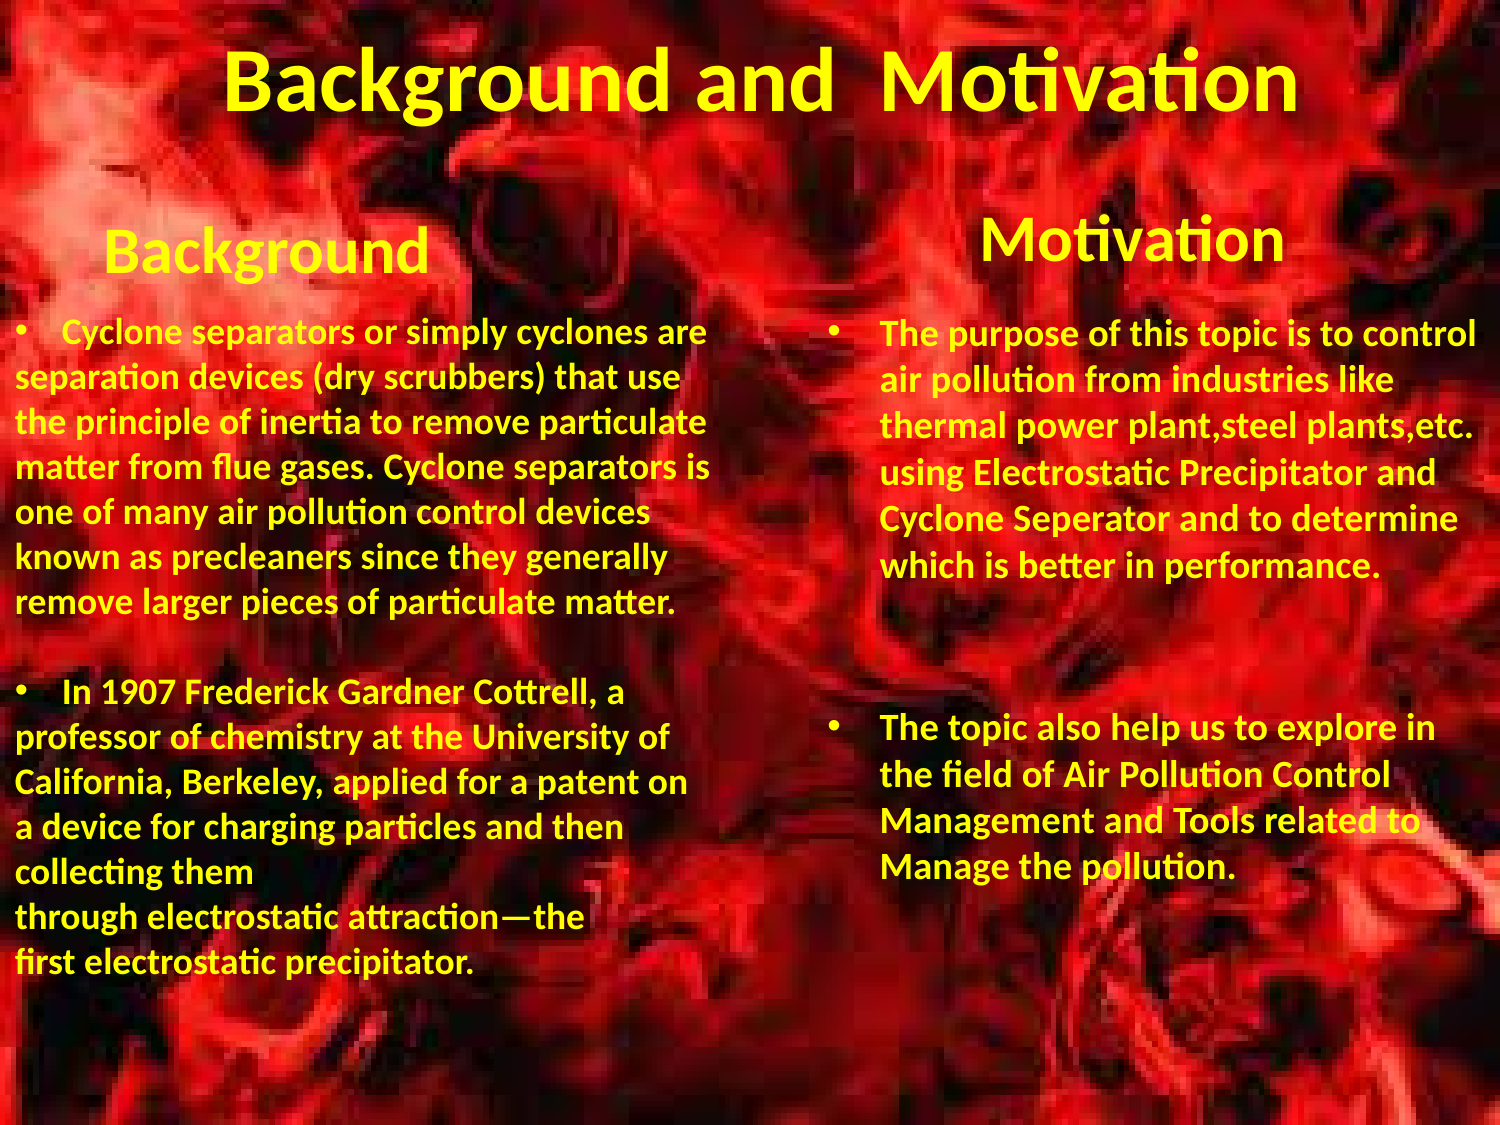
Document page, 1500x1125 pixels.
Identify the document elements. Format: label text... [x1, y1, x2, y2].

text_box Background [88, 199, 448, 295]
text_box Cyclone separators or simply cyclones are separation devices (dry scrubbers) that use the principle of inertia to remove particulate matter from flue gases. Cyclone separators is one of many air pollution control devices known as precleaners since they generally remove larger pieces of particulate matter. In 1907 Frederick Gardner Cottrell, a professor of chemistry at the University of California, Berkeley, applied for a patent on a device for charging particles and then collecting them through electrostatic attraction—the first electrostatic precipitator. [0, 299, 725, 1080]
picture [0, 0, 1500, 1125]
text_box Motivation [964, 187, 1302, 283]
list The purpose of this topic is to control air pollution from industries like thermal power plant,steel plants,etc. using Electrostatic Precipitator and Cyclone Seperator and to determine which is better in performance. The topic also help us to explore in the field of Air Pollution Control Management and Tools related to Manage the pollution. [812, 299, 1500, 950]
title Background and Motivation [87, 0, 1438, 150]
